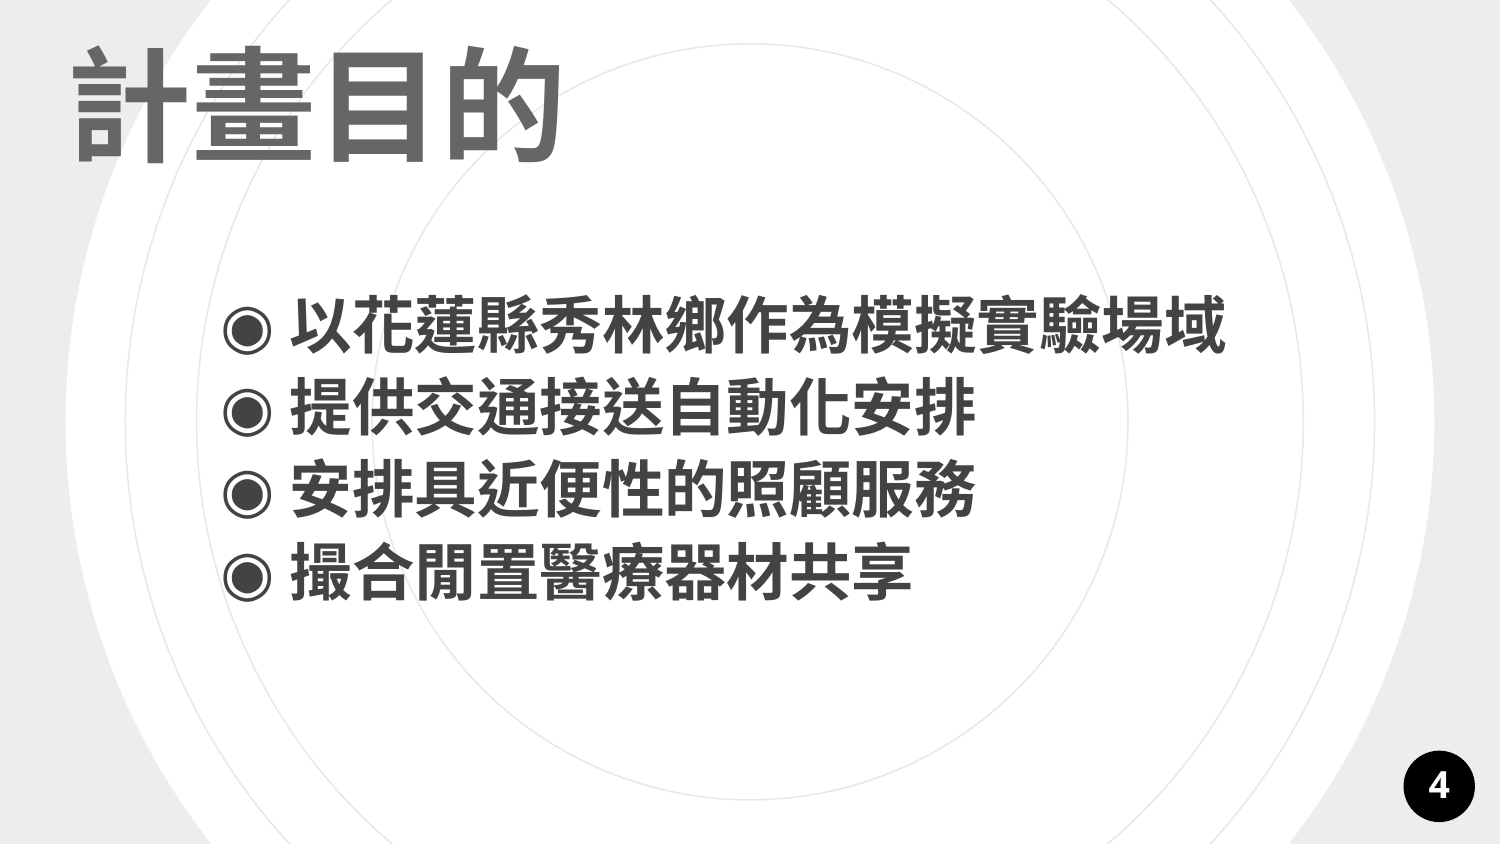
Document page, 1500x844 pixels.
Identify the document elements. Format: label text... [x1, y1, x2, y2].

slide_number 4 [1403, 750, 1475, 823]
list 以花蓮縣秀林鄉作為模擬實驗場域 提供交通接送自動化安排 安排具近便性的照顧服務 撮合閒置醫療器材共享 [199, 263, 1280, 650]
title 計畫目的 [51, 37, 622, 193]
